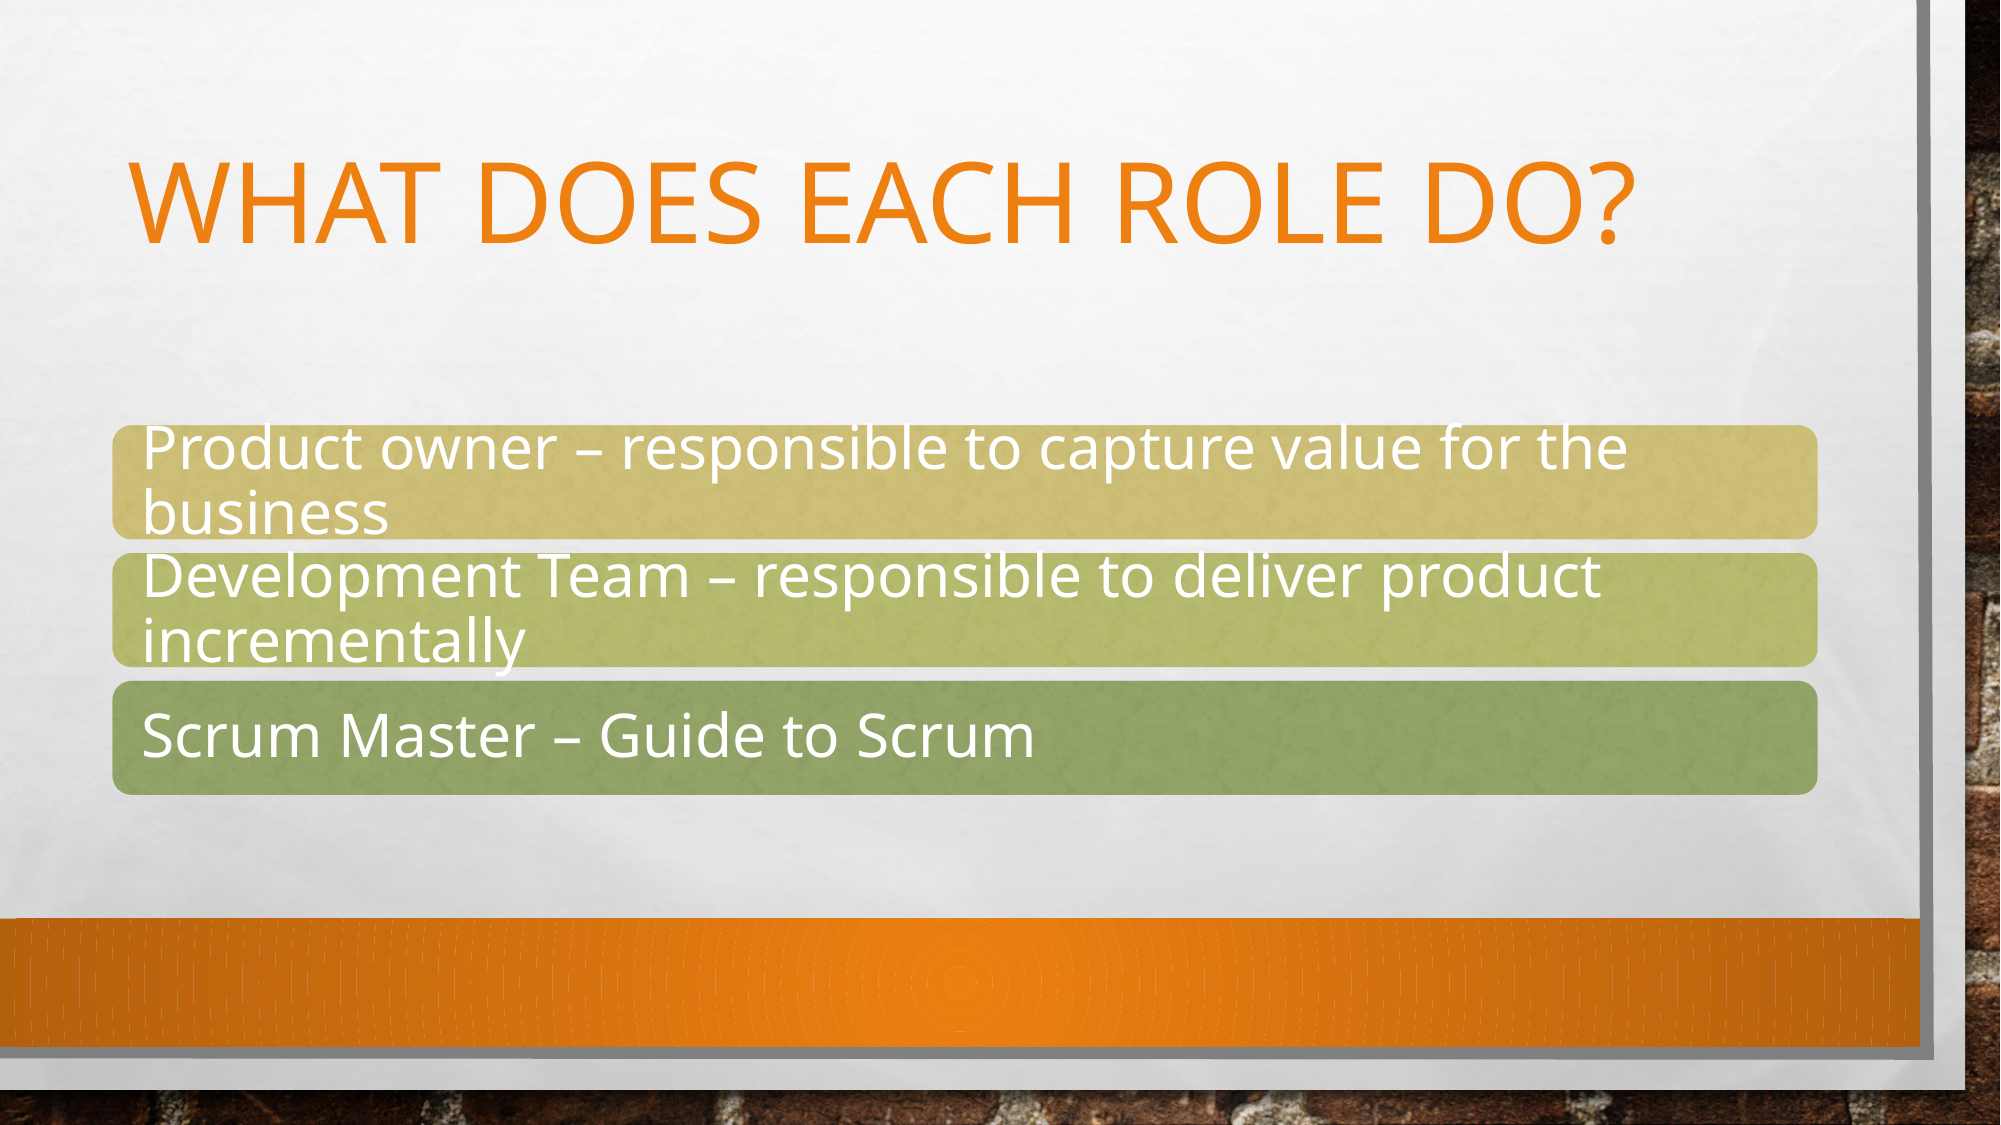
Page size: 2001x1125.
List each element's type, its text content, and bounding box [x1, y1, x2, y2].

title What does each role do? [112, 112, 1818, 302]
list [112, 338, 1818, 883]
picture [0, 0, 2000, 1125]
